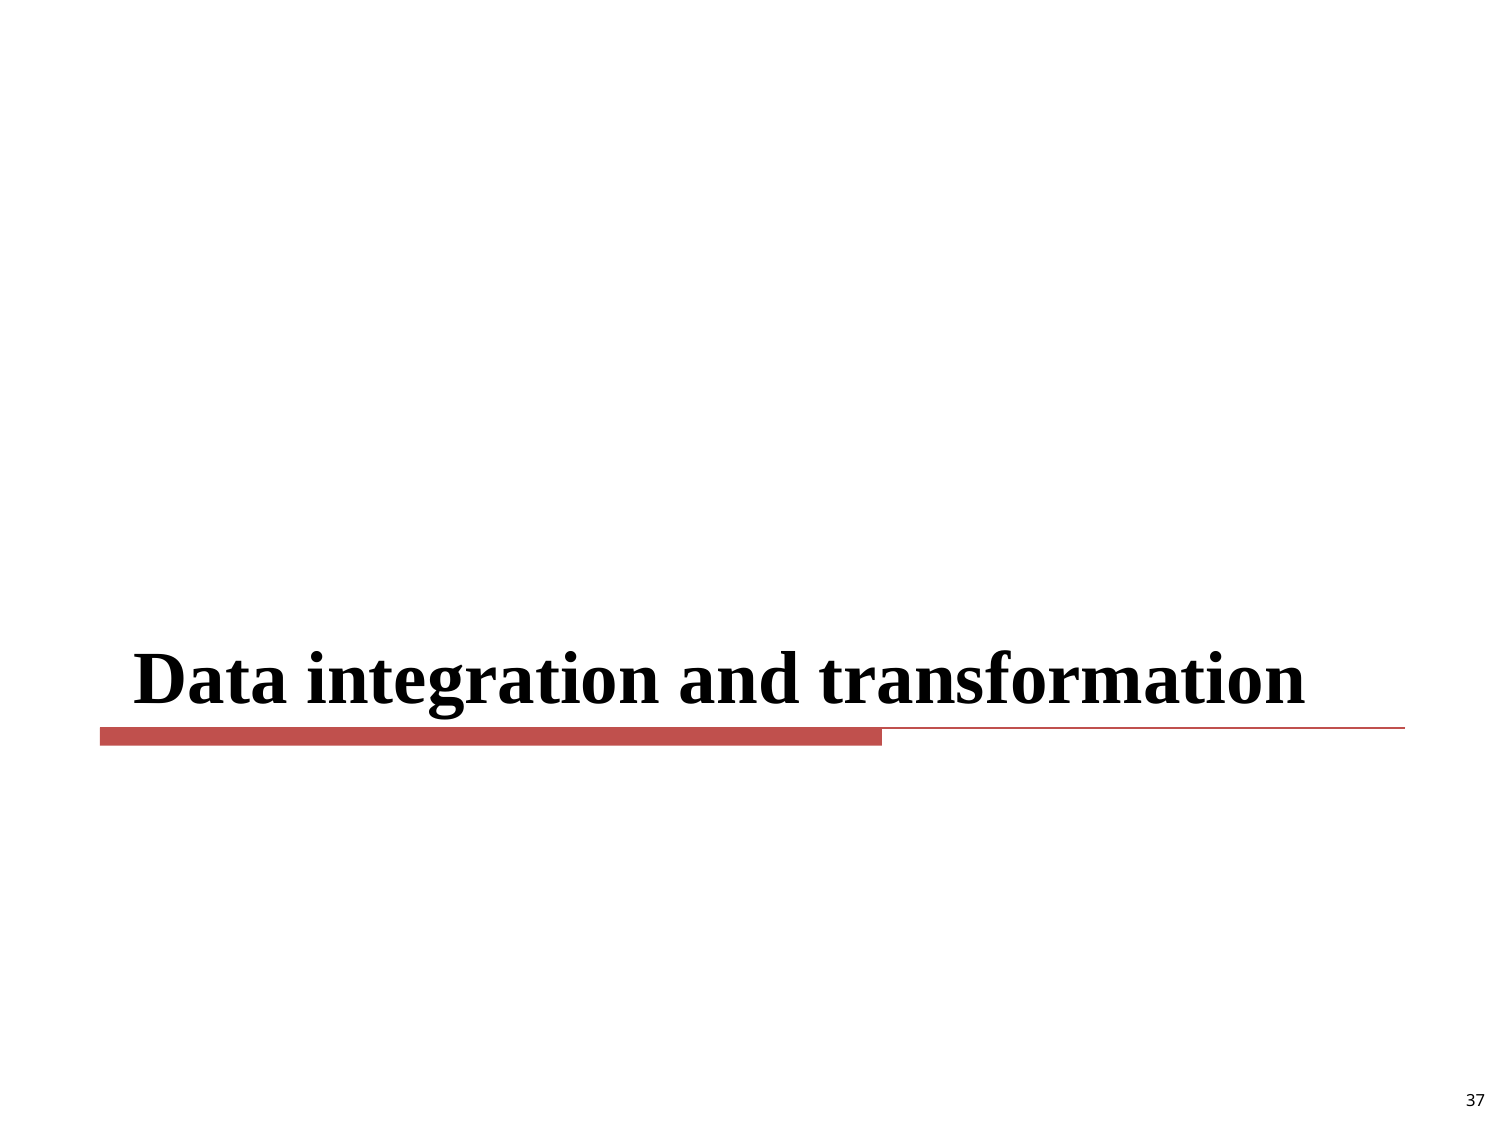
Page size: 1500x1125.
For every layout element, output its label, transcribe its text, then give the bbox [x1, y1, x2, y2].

title Data integration and transformation [118, 621, 1394, 728]
slide_number 37 [1174, 1082, 1500, 1115]
